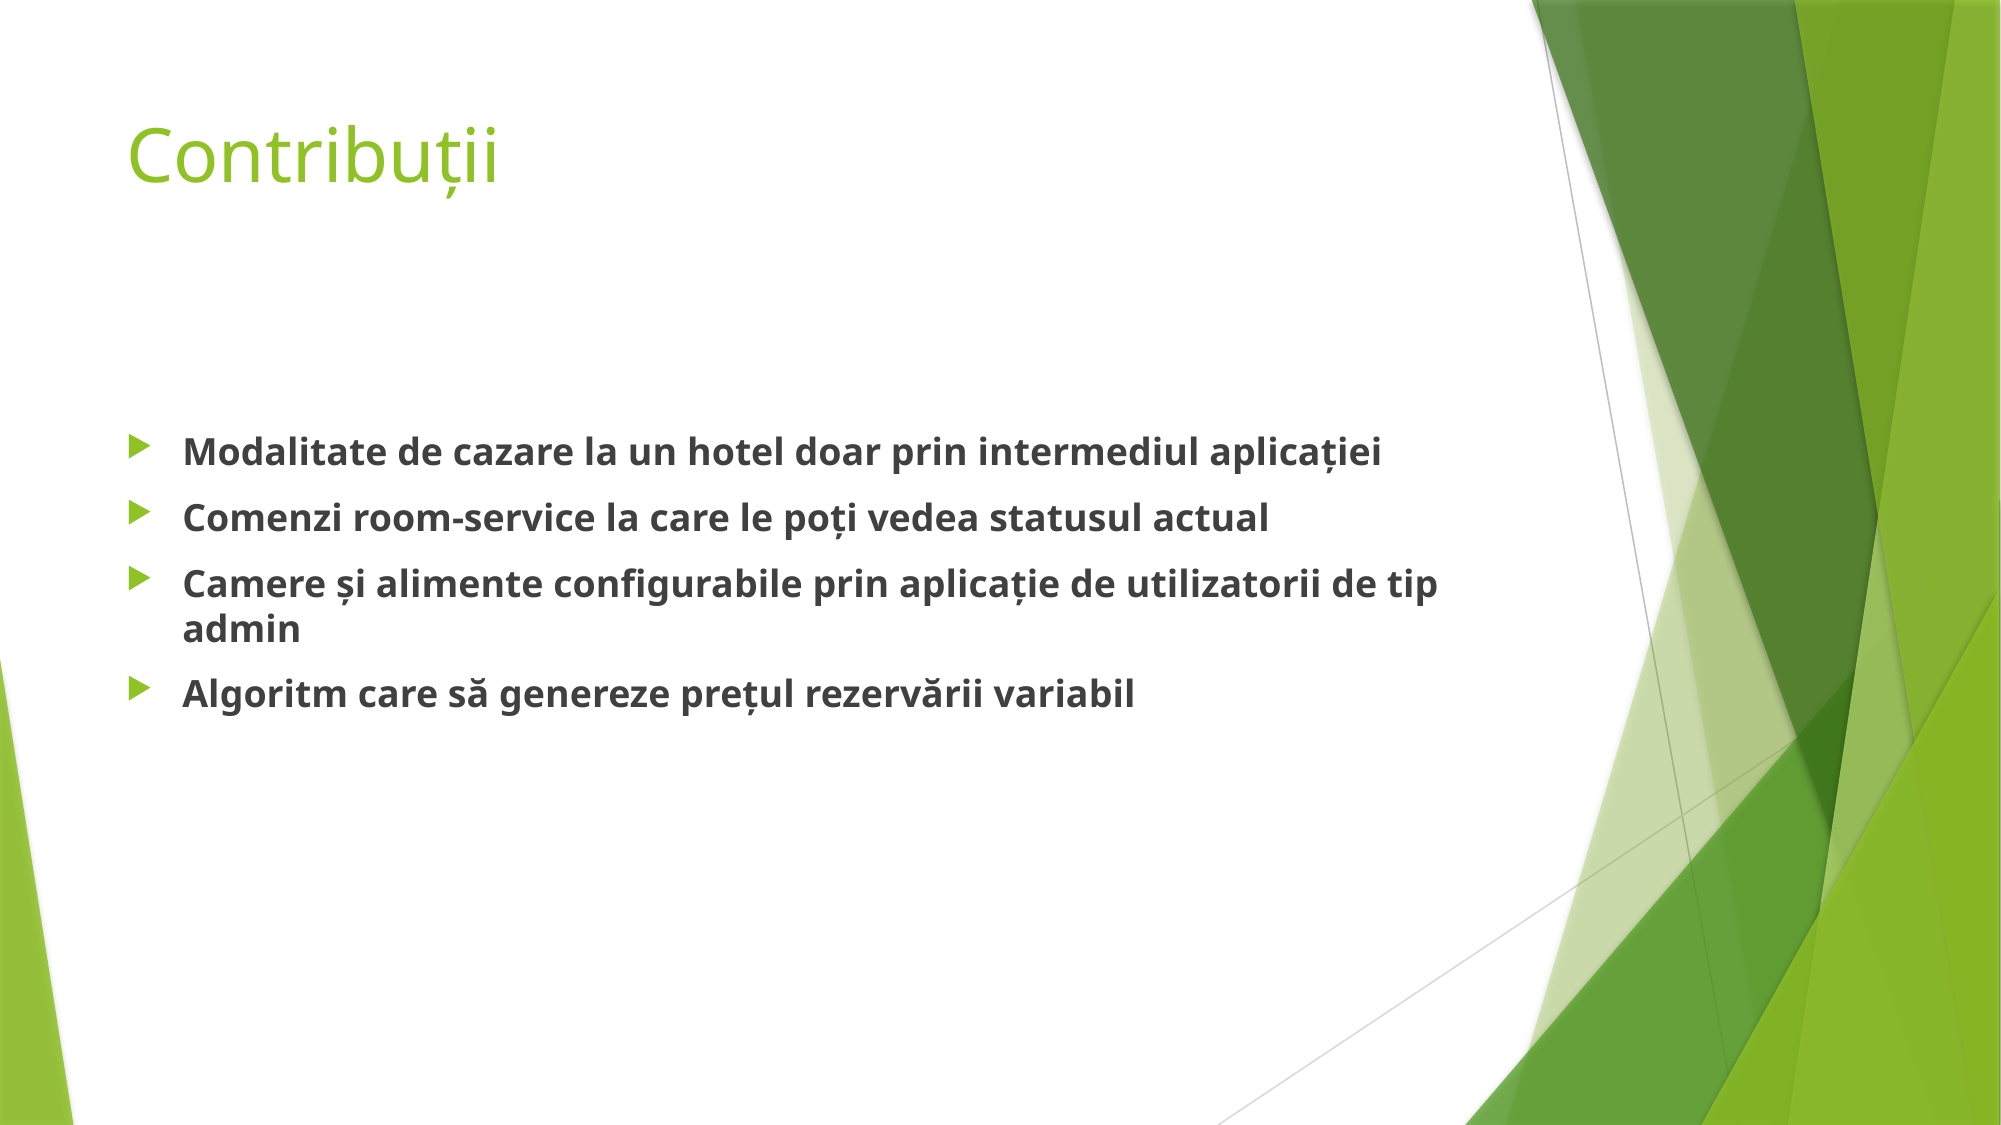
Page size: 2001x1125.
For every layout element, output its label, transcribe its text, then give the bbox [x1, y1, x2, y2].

list Modalitate de cazare la un hotel doar prin intermediul aplicației Comenzi room-service la care le poți vedea statusul actual Camere și alimente configurabile prin aplicație de utilizatorii de tip admin Algoritm care să genereze prețul rezervării variabil [111, 354, 1522, 992]
title Contribuții [111, 99, 1522, 317]
